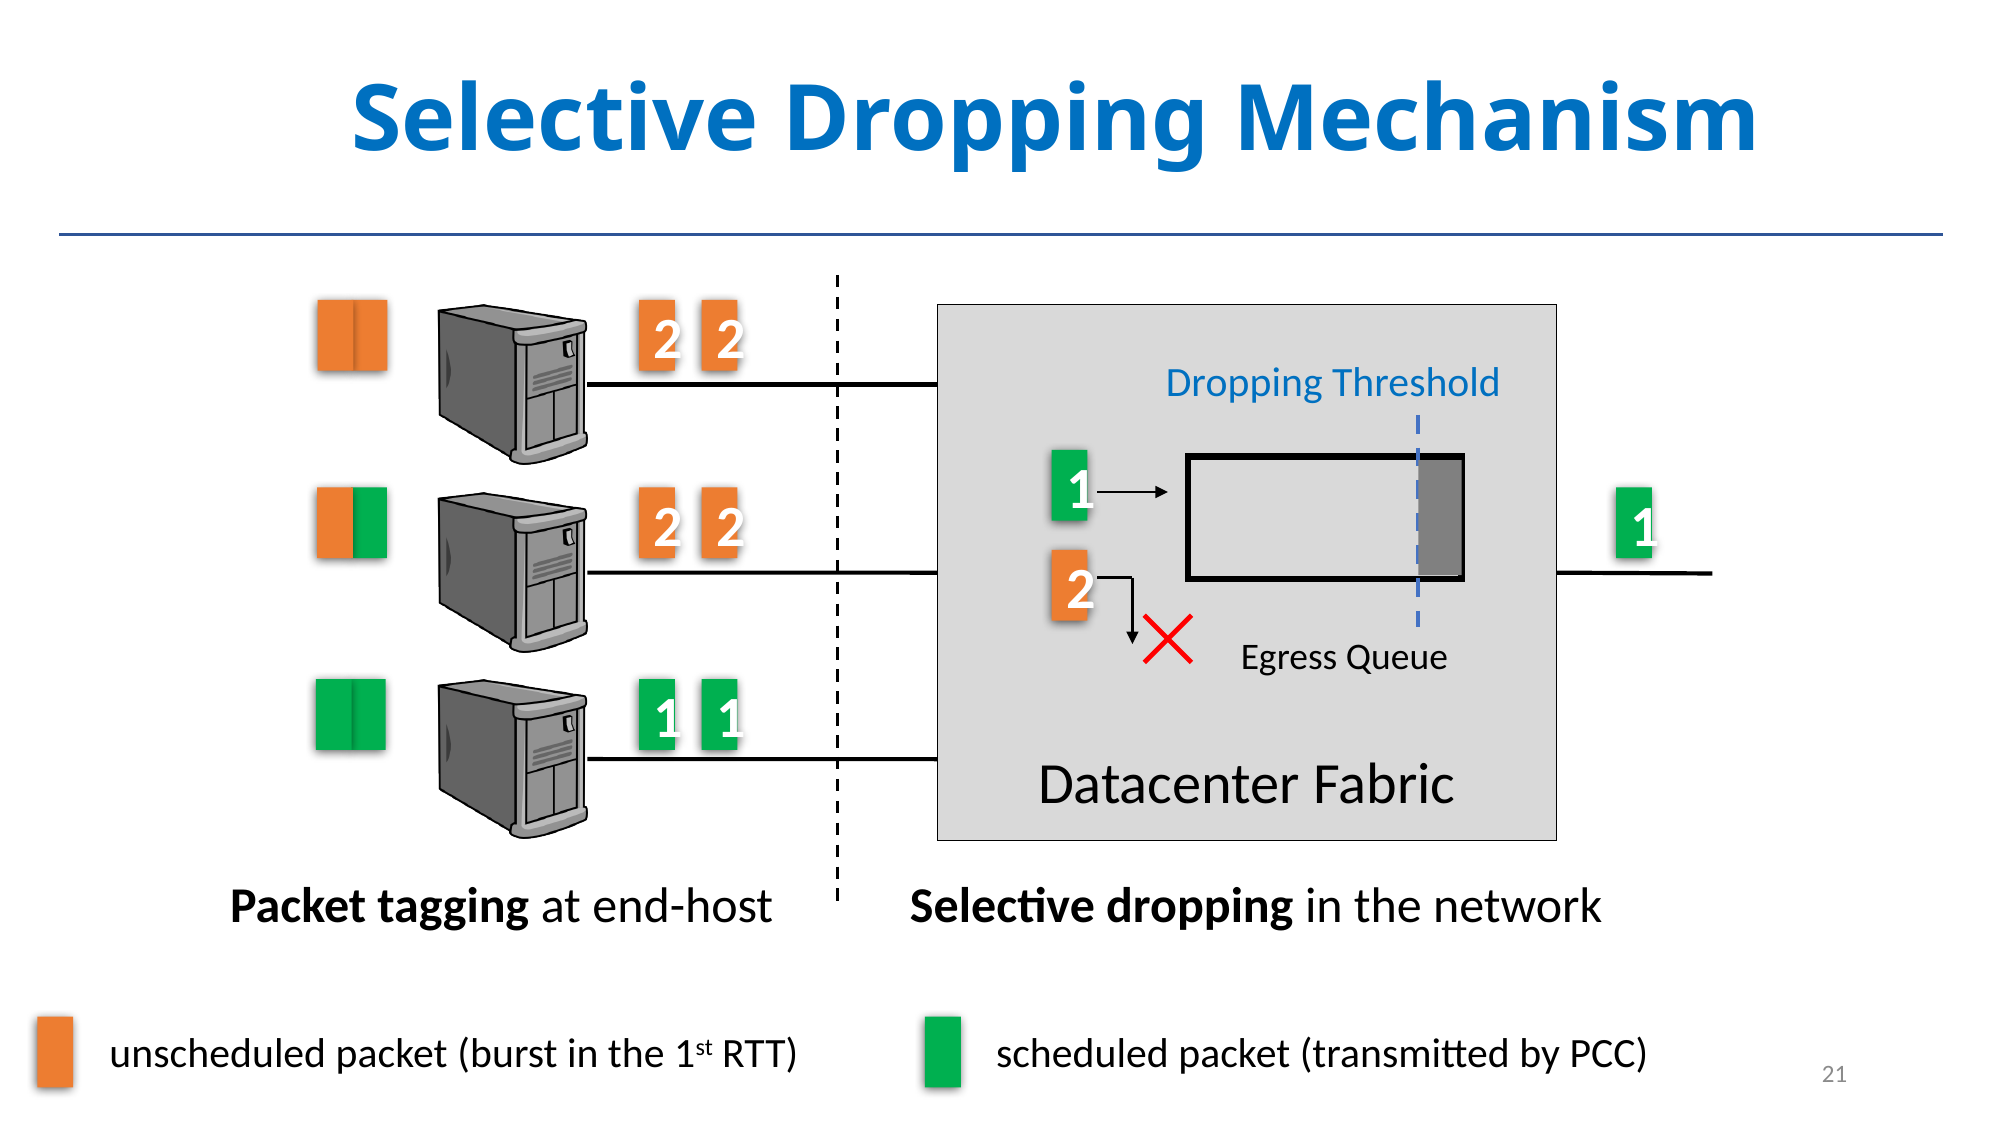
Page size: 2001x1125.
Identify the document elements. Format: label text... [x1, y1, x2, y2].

text_box [1187, 456, 1417, 580]
text_box [358, 679, 386, 750]
text_box [317, 487, 353, 559]
text_box 2 [639, 299, 675, 371]
text_box 2 [701, 299, 738, 371]
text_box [1096, 577, 1133, 644]
text_box Selective dropping in the network [862, 865, 1650, 940]
picture [437, 679, 588, 839]
picture [437, 304, 588, 465]
text_box 1 [639, 679, 675, 750]
text_box 1 [701, 679, 738, 750]
text_box Packet tagging at end-host [214, 865, 800, 940]
text_box [937, 304, 1557, 841]
text_box [1419, 576, 1463, 580]
text_box 2 [701, 487, 738, 559]
text_box [924, 1016, 961, 1088]
text_box 2 [1051, 549, 1088, 621]
text_box scheduled packet (transmitted by PCC) [981, 1018, 1674, 1084]
text_box unscheduled packet (burst in the 1st RTT) [94, 1018, 823, 1084]
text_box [1144, 615, 1192, 663]
text_box Dropping Threshold [1150, 346, 1516, 412]
slide_number 21 [1412, 1042, 1863, 1103]
text_box [37, 1016, 74, 1088]
title Selective Dropping Mechanism [249, 11, 1863, 230]
picture [437, 492, 588, 653]
text_box 1 [1051, 449, 1088, 521]
text_box Egress Queue [1226, 624, 1464, 685]
text_box 1 [1616, 487, 1652, 559]
text_box [315, 679, 352, 750]
text_box 2 [639, 487, 675, 559]
text_box [358, 299, 388, 371]
text_box [1419, 459, 1463, 576]
text_box [358, 487, 387, 559]
text_box Datacenter Fabric [1023, 737, 1471, 823]
text_box [317, 299, 354, 371]
